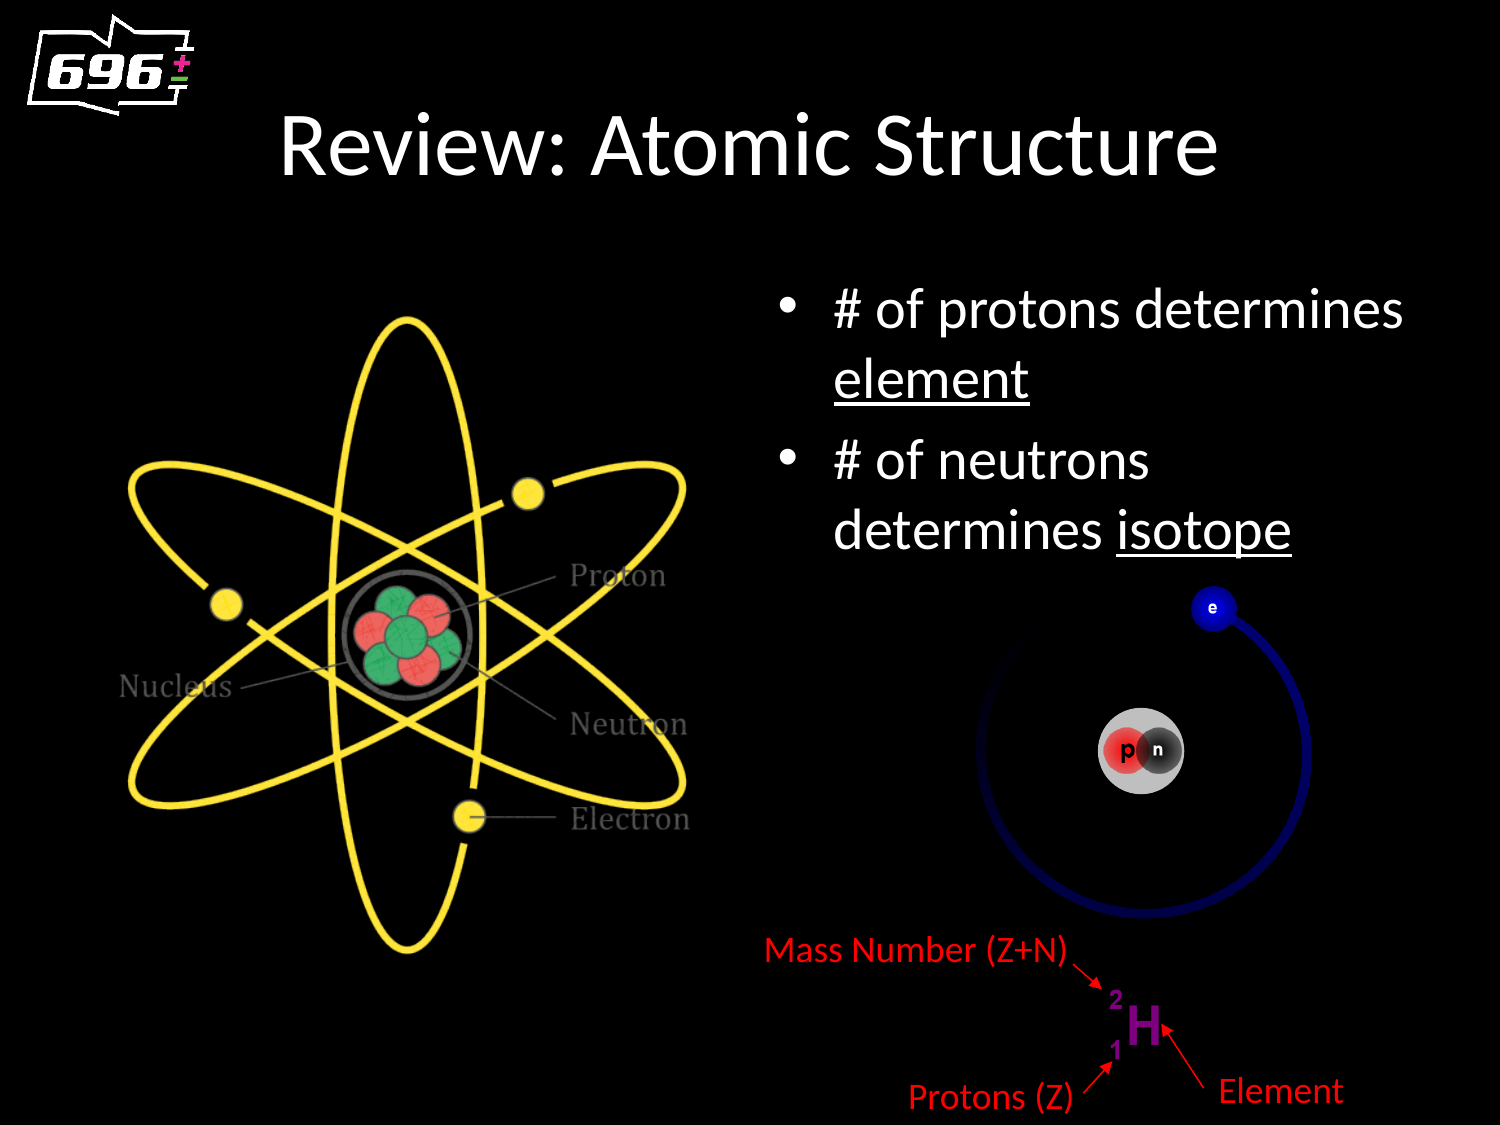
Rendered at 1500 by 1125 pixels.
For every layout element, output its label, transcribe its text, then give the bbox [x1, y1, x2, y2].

title Review: Atomic Structure [75, 45, 1425, 233]
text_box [1072, 963, 1103, 990]
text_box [1083, 1060, 1113, 1094]
text_box Protons (Z) [893, 1064, 1090, 1125]
picture [940, 556, 1337, 1110]
picture [0, 5, 225, 132]
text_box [1160, 1023, 1344, 1107]
text_box Mass Number (Z+N) [748, 918, 935, 978]
list # of protons determines element # of neutrons determines isotope [762, 262, 1425, 1005]
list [74, 302, 738, 966]
